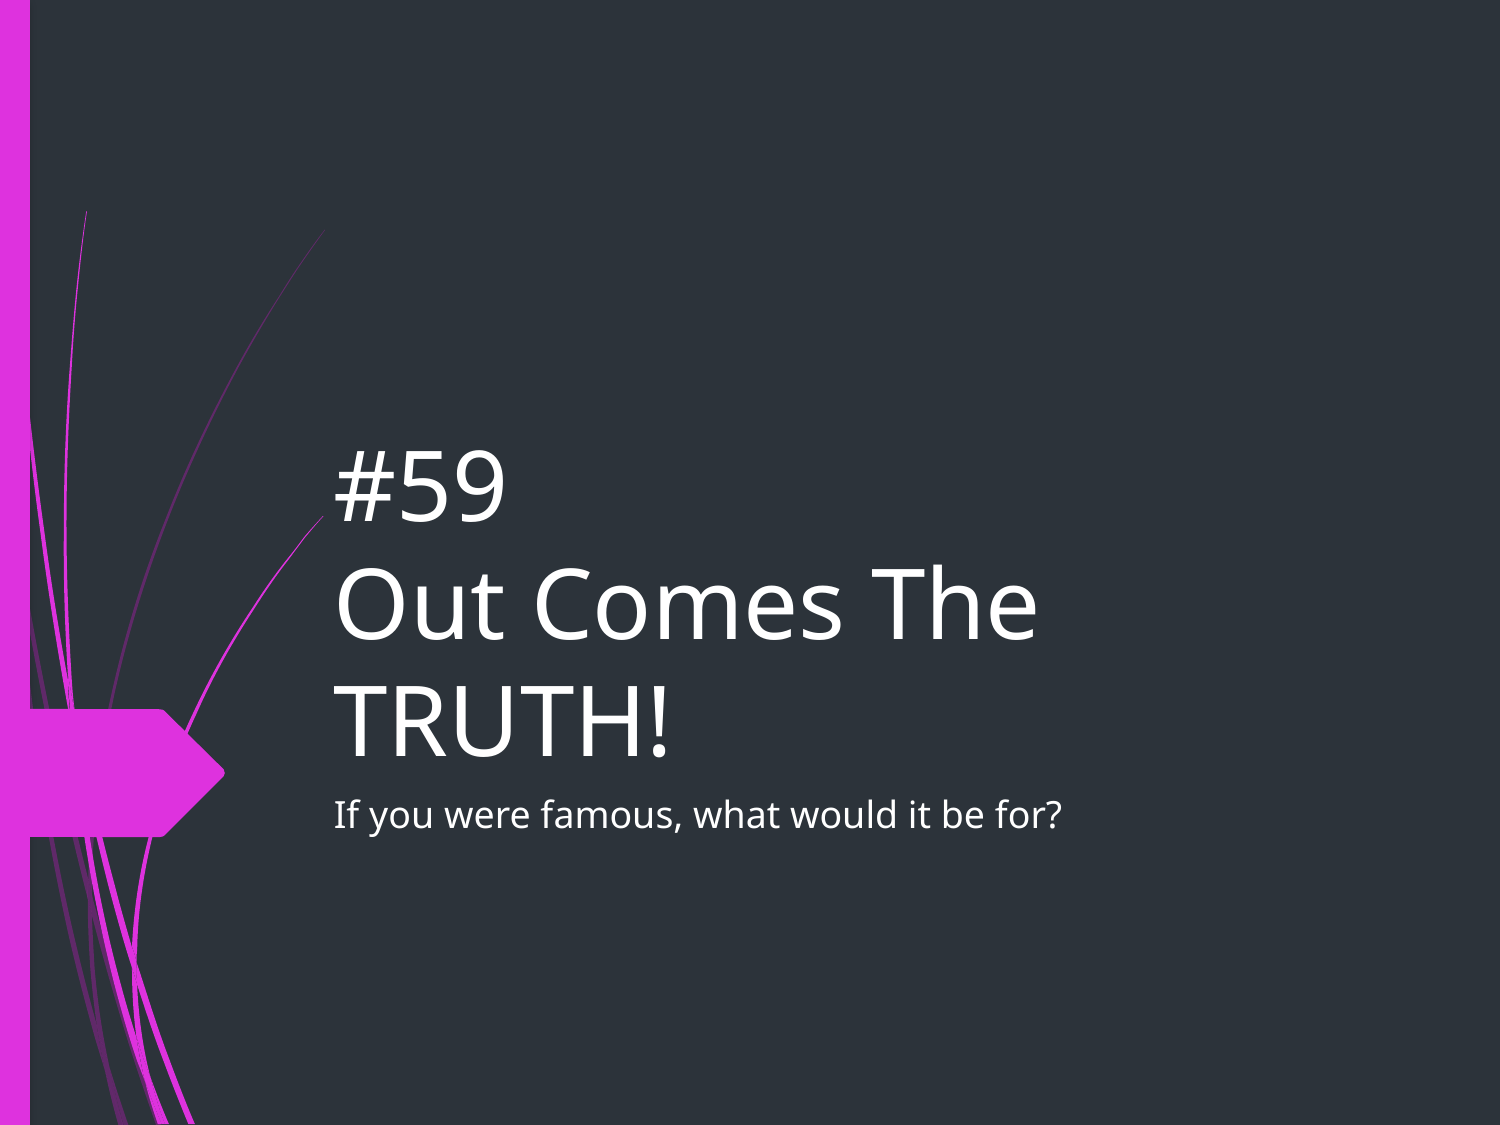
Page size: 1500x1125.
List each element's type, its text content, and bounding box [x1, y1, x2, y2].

title #59 Out Comes The TRUTH! [318, 412, 1402, 783]
subtitle If you were famous, what would it be for? [318, 783, 1402, 969]
